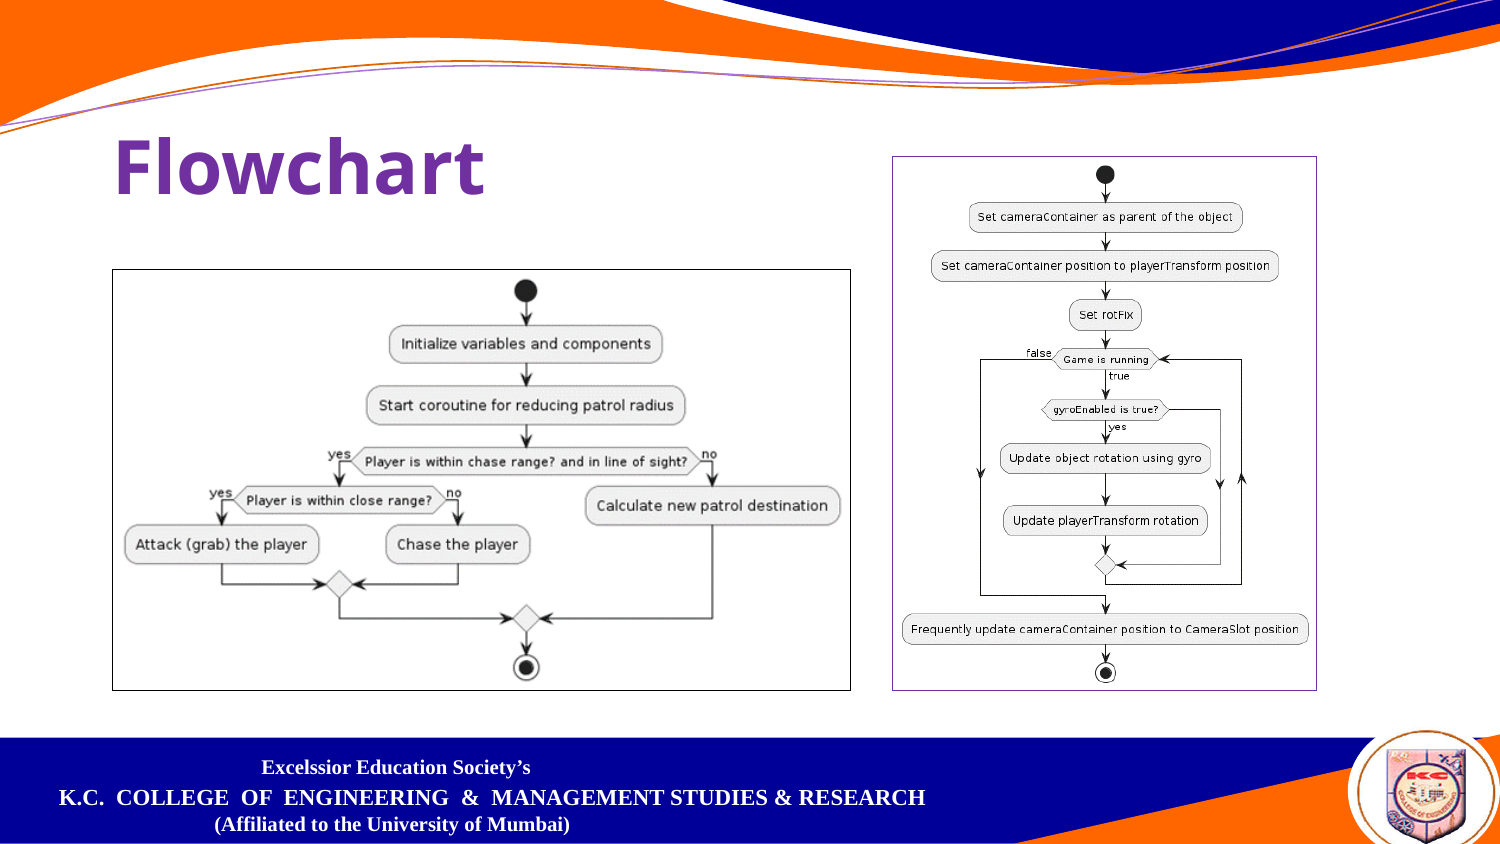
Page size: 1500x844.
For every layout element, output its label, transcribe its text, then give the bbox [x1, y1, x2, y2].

picture [112, 268, 851, 692]
picture [1347, 721, 1500, 844]
picture [891, 156, 1318, 692]
title Flowchart [112, 95, 1463, 210]
